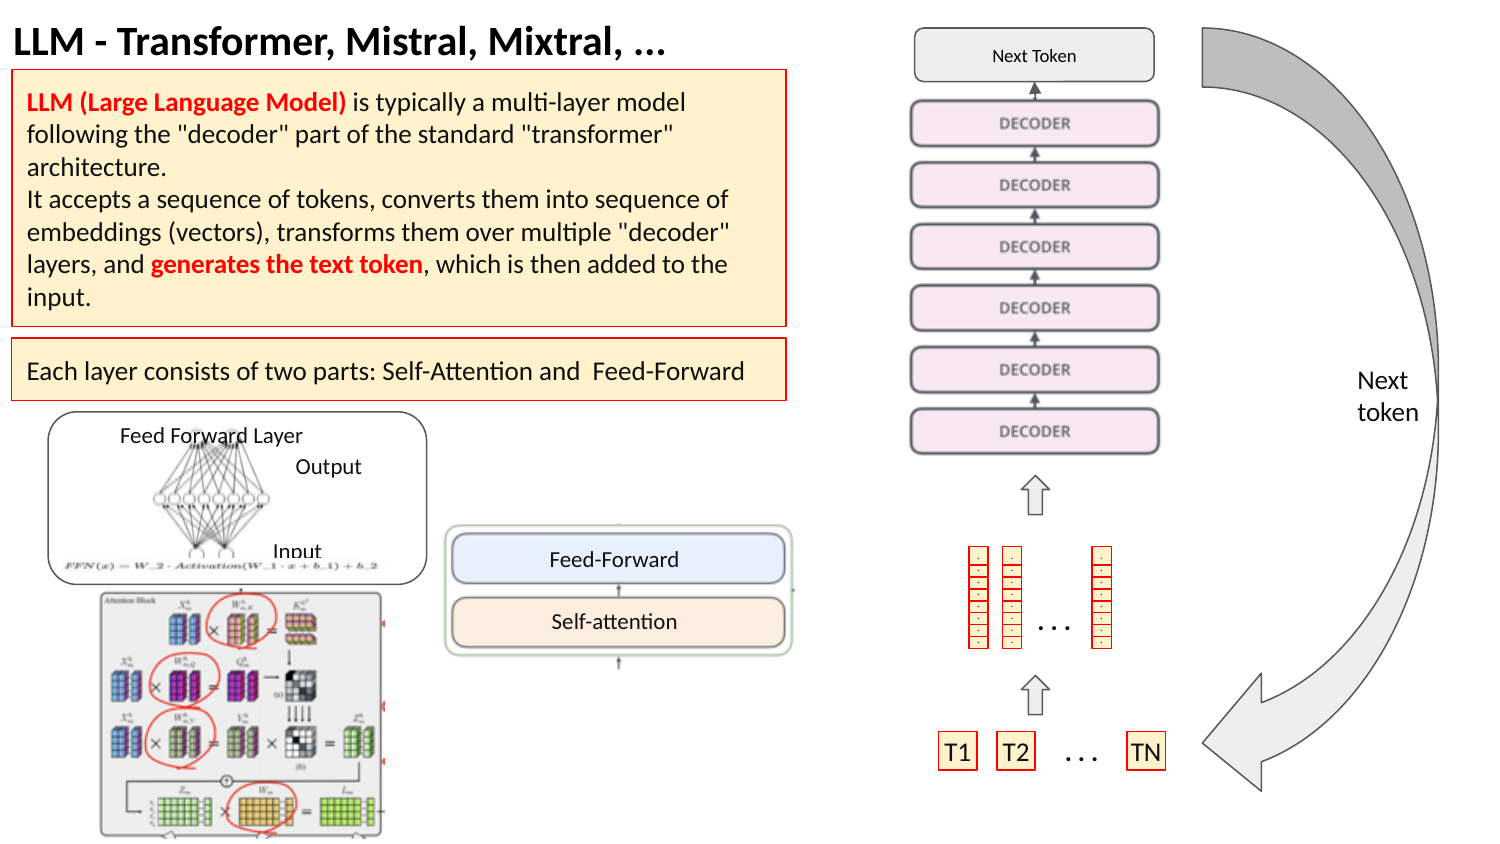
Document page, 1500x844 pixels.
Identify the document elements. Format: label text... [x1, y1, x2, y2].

text_box . . . [1050, 731, 1113, 770]
text_box LLM - Transformer, Mistral, Mixtral, ... [11, 12, 760, 66]
picture [908, 96, 1163, 460]
text_box TN [1127, 731, 1166, 770]
text_box . . . [1027, 599, 1086, 639]
text_box [1202, 443, 1439, 792]
text_box LLM (Large Language Model) is typically a multi-layer model following the "decoder" part of the standard "transformer" architecture. It accepts a sequence of tokens, converts them into sequence of embeddings (vectors), transforms them over multiple "decoder" layers, and generates the text token, which is then added to the input. [11, 69, 787, 327]
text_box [1091, 546, 1112, 650]
text_box [1021, 475, 1050, 515]
text_box Next Token [914, 27, 1155, 82]
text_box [968, 546, 989, 650]
text_box T2 [996, 731, 1036, 770]
text_box [1021, 675, 1050, 715]
text_box T1 [938, 731, 977, 770]
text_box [47, 411, 427, 585]
text_box Each layer consists of two parts: Self-Attention and Feed-Forward [11, 337, 787, 401]
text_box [442, 522, 795, 673]
picture [98, 587, 385, 839]
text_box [1002, 546, 1022, 650]
text_box Next token [1342, 347, 1439, 443]
